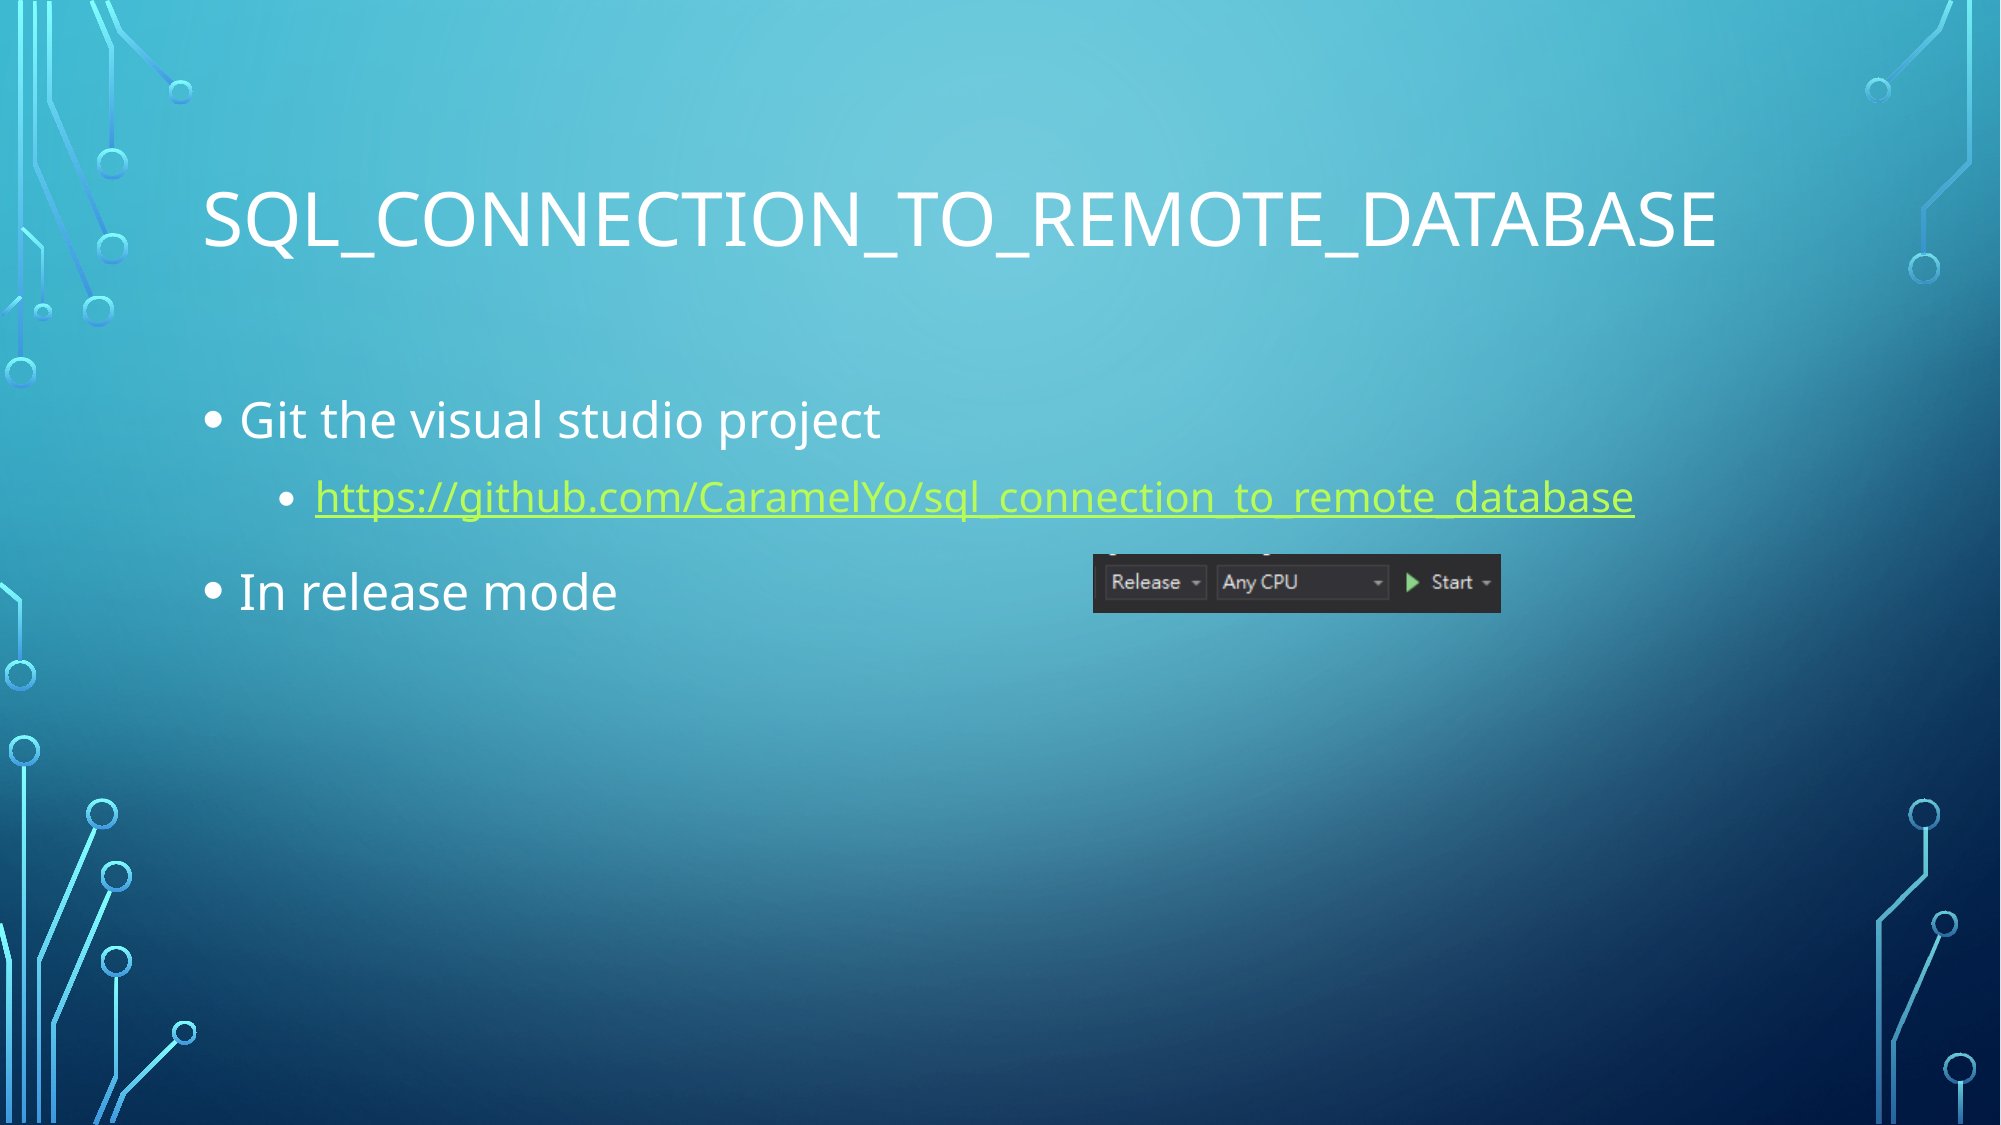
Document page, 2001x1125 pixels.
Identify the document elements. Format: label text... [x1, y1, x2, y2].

title sql_connection_to_remote_database [187, 101, 1813, 344]
list Git the visual studio project https://github.com/CaramelYo/sql_connection_to_remote_database In release mode [187, 369, 1813, 950]
picture [1093, 554, 1501, 614]
